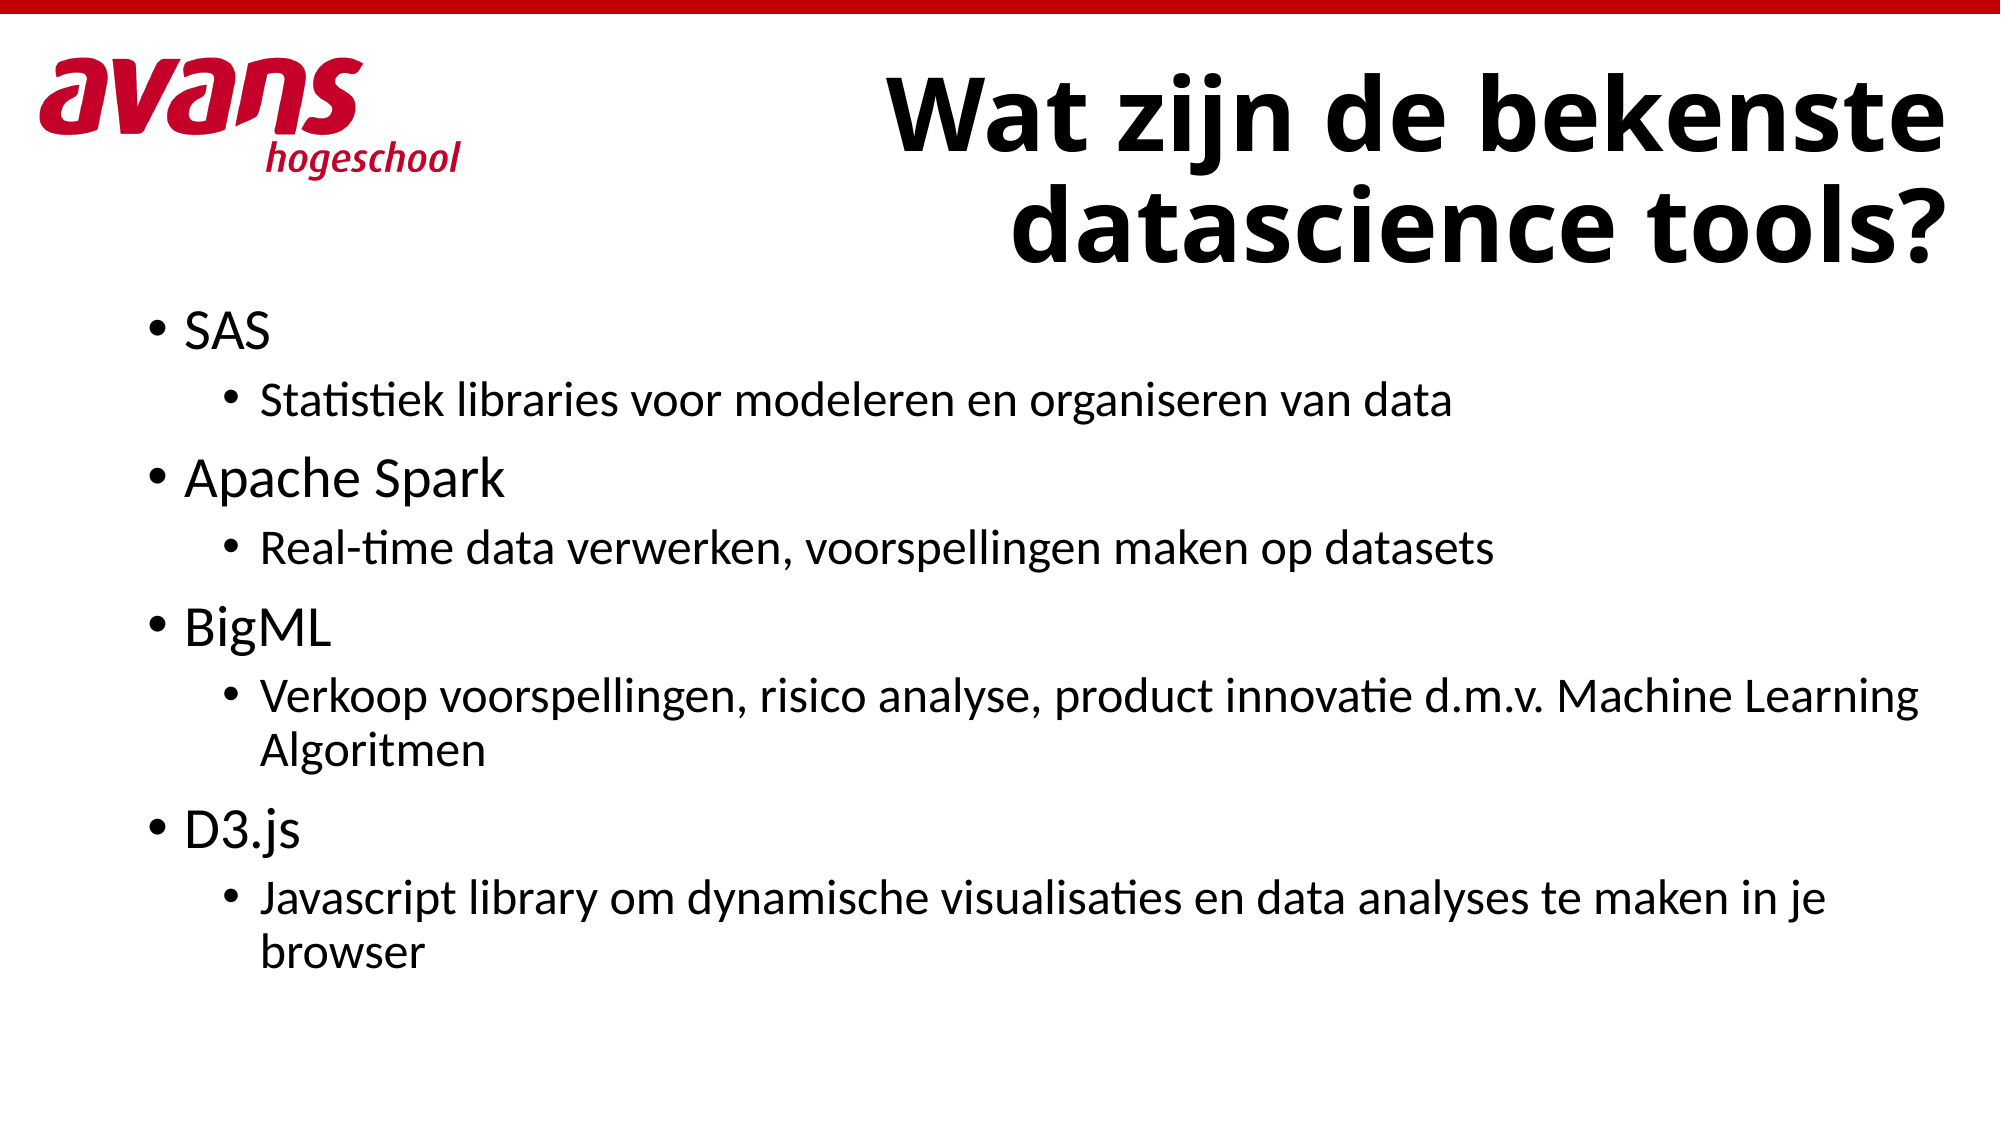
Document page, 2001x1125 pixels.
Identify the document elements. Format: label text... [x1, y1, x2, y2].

picture [36, 54, 464, 185]
text_box SAS Statistiek libraries voor modeleren en organiseren van data Apache Spark Real-time data verwerken, voorspellingen maken op datasets BigML Verkoop voorspellingen, risico analyse, product innovatie d.m.v. Machine Learning Algoritmen D3.js Javascript library om dynamische visualisaties en data analyses te maken in je browser [132, 292, 1964, 987]
title Wat zijn de bekenste datascience tools? [463, 54, 1964, 292]
text_box [0, 0, 2000, 14]
